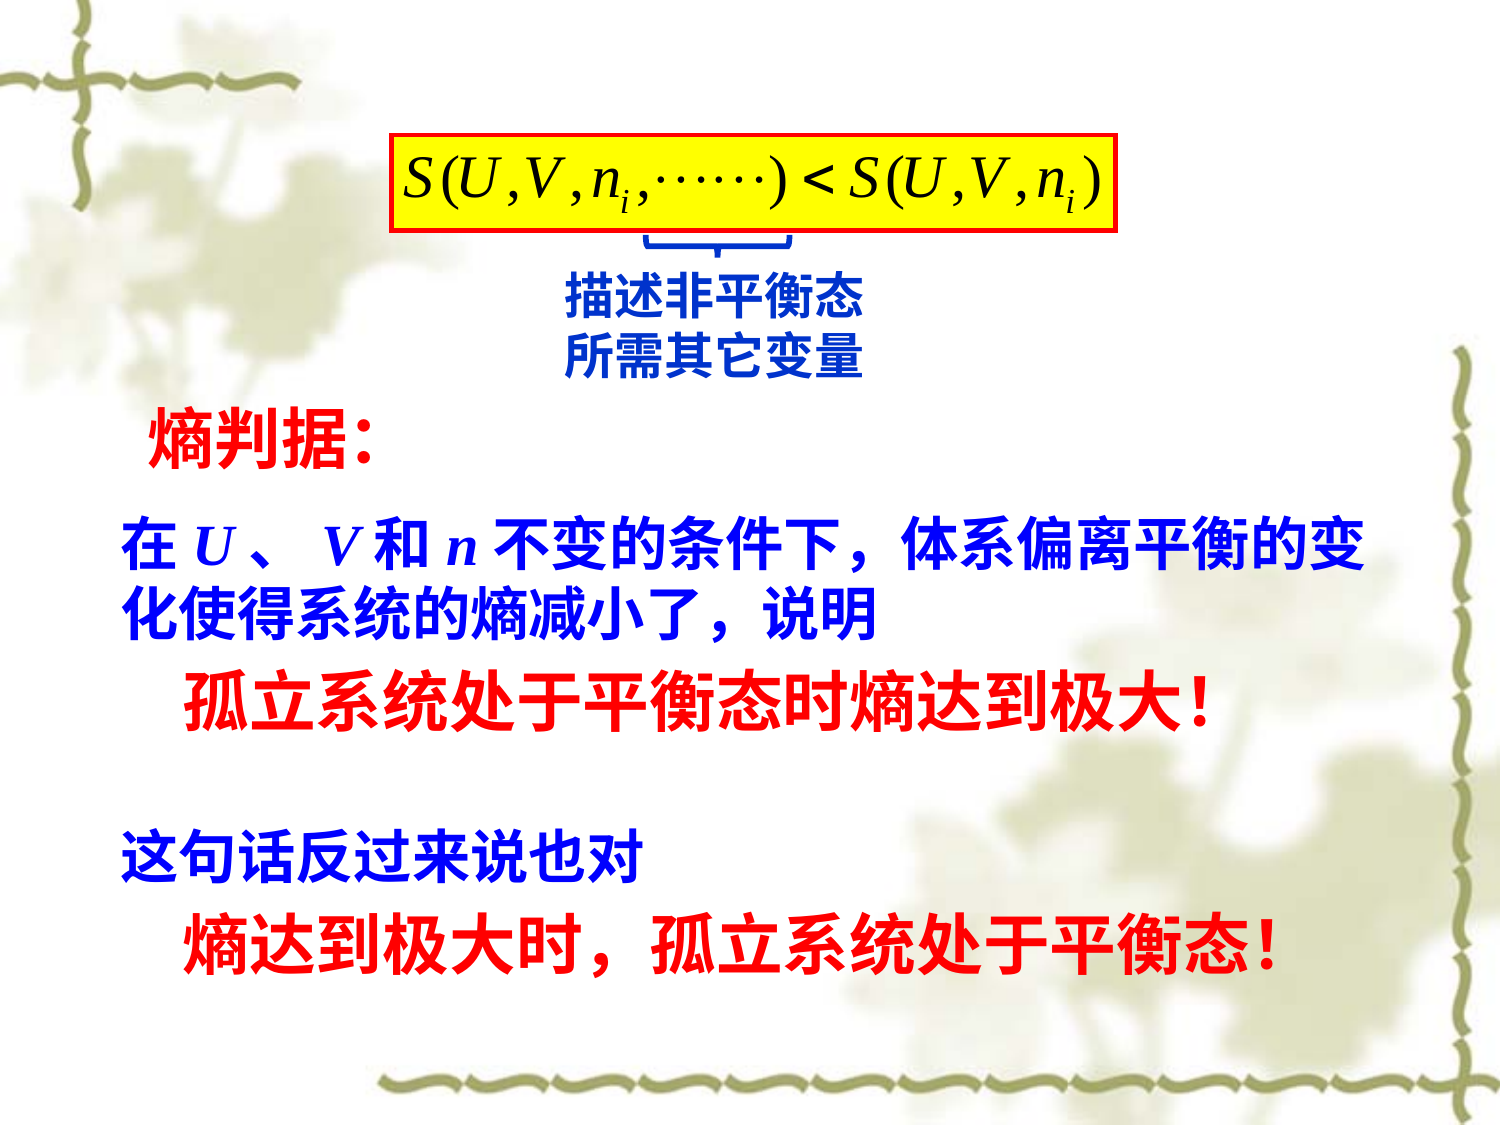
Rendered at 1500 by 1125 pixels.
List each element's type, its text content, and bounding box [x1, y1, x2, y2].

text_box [393, 136, 1114, 229]
text_box 在U、V和n不变的条件下，体系偏离平衡的变化使得系统的熵减小了，说明 孤立系统处于平衡态时熵达到极大！ [106, 499, 1438, 747]
text_box 这句话反过来说也对 熵达到极大时，孤立系统处于平衡态！ [106, 813, 1471, 991]
text_box 熵判据： [132, 389, 543, 485]
picture [0, 0, 1500, 1125]
text_box 描述非平衡态所需其它变量 [549, 256, 889, 392]
text_box [645, 237, 790, 256]
